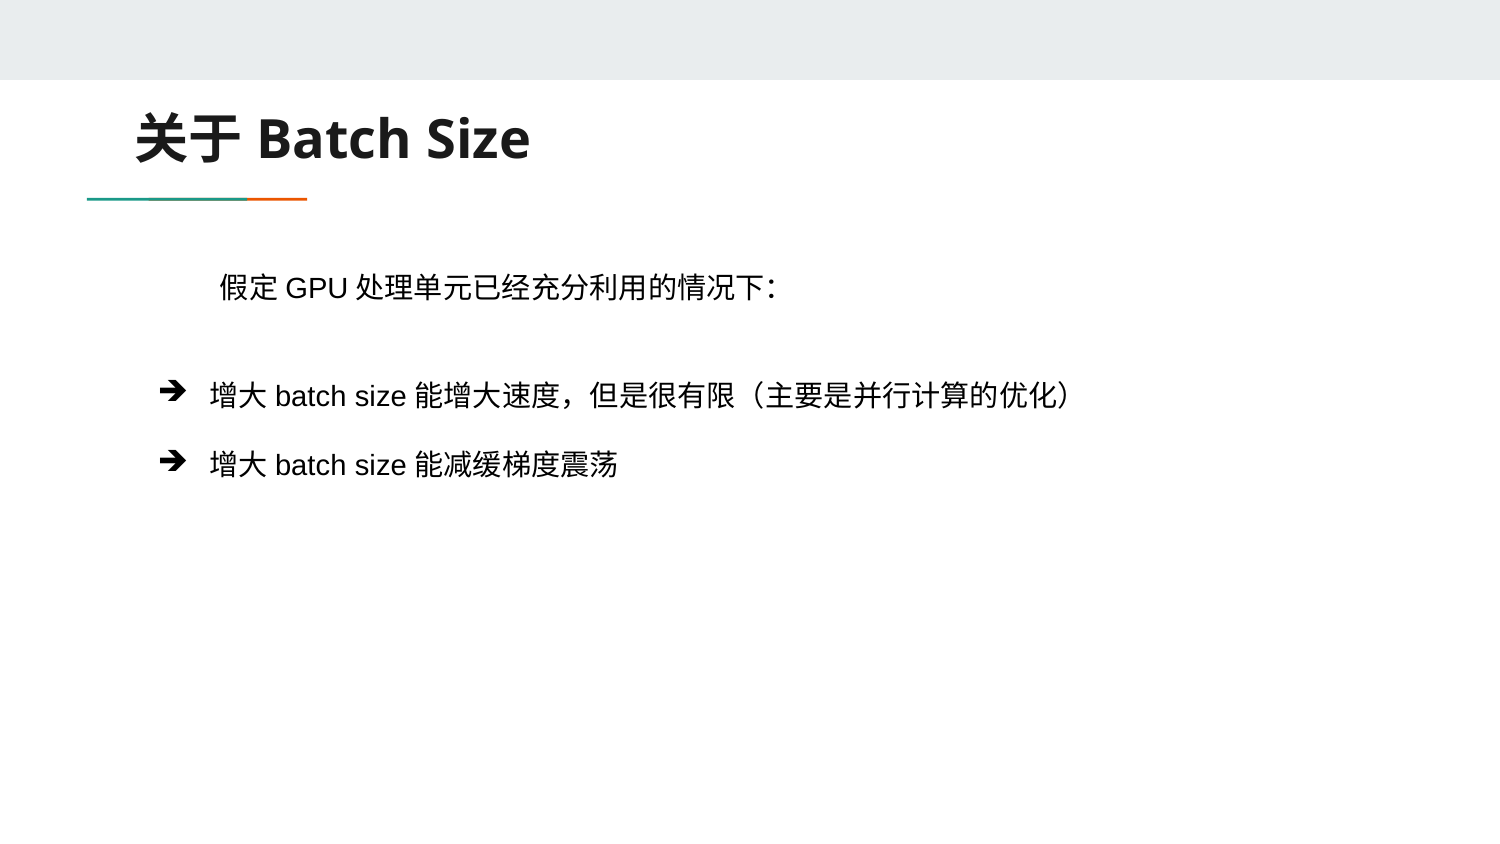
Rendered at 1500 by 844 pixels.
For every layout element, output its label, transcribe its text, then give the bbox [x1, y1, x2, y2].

text_box 增大batch size能增大速度，但是很有限（主要是并行计算的优化） 增大batch size能减缓梯度震荡 [119, 326, 1239, 605]
text_box 假定GPU处理单元已经充分利用的情况下： [204, 219, 821, 285]
title 关于Batch Size [119, 89, 1381, 178]
